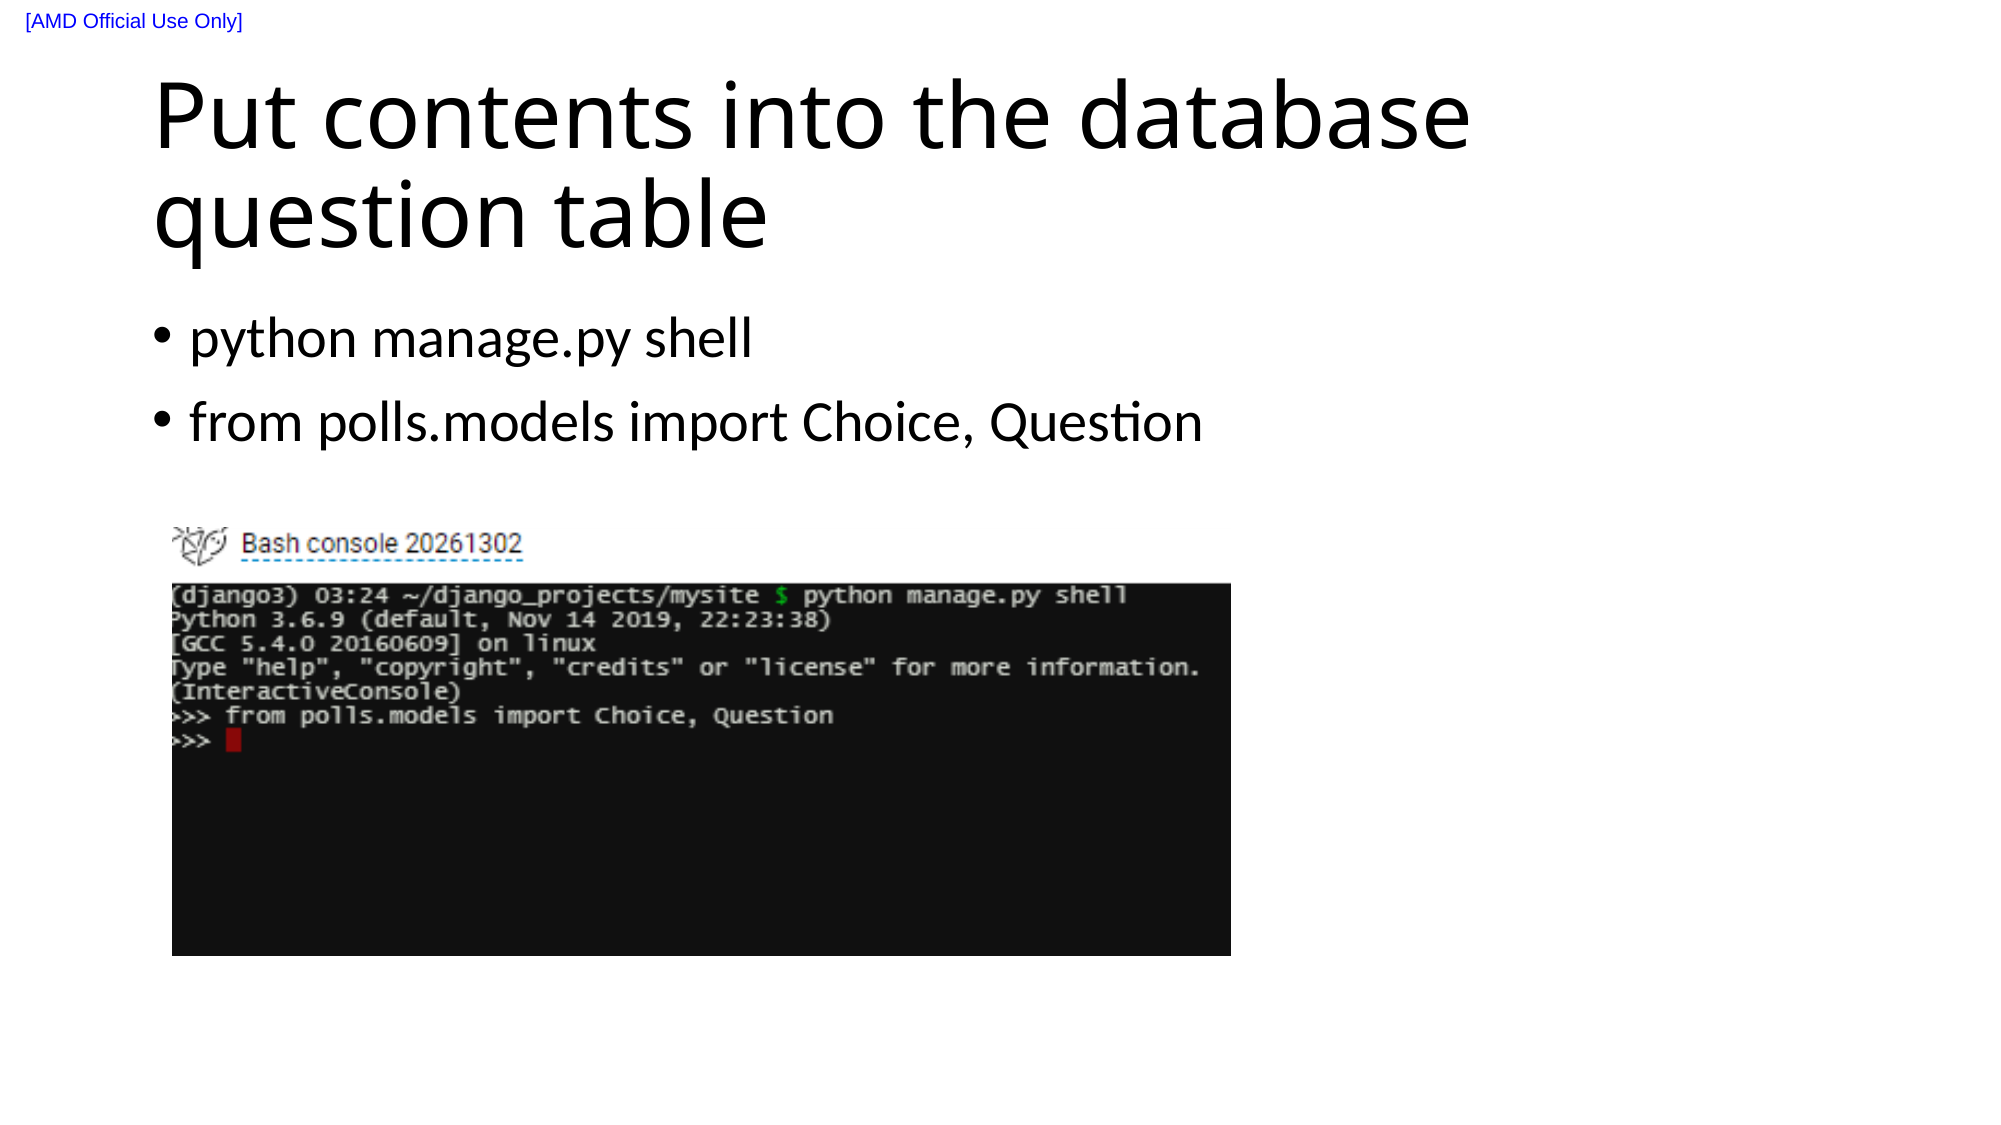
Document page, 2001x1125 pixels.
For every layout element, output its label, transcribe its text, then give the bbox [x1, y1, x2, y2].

title Put contents into the database question table [137, 59, 1863, 278]
list python manage.py shell from polls.models import Choice, Question [137, 299, 1863, 1014]
picture [172, 527, 1231, 956]
